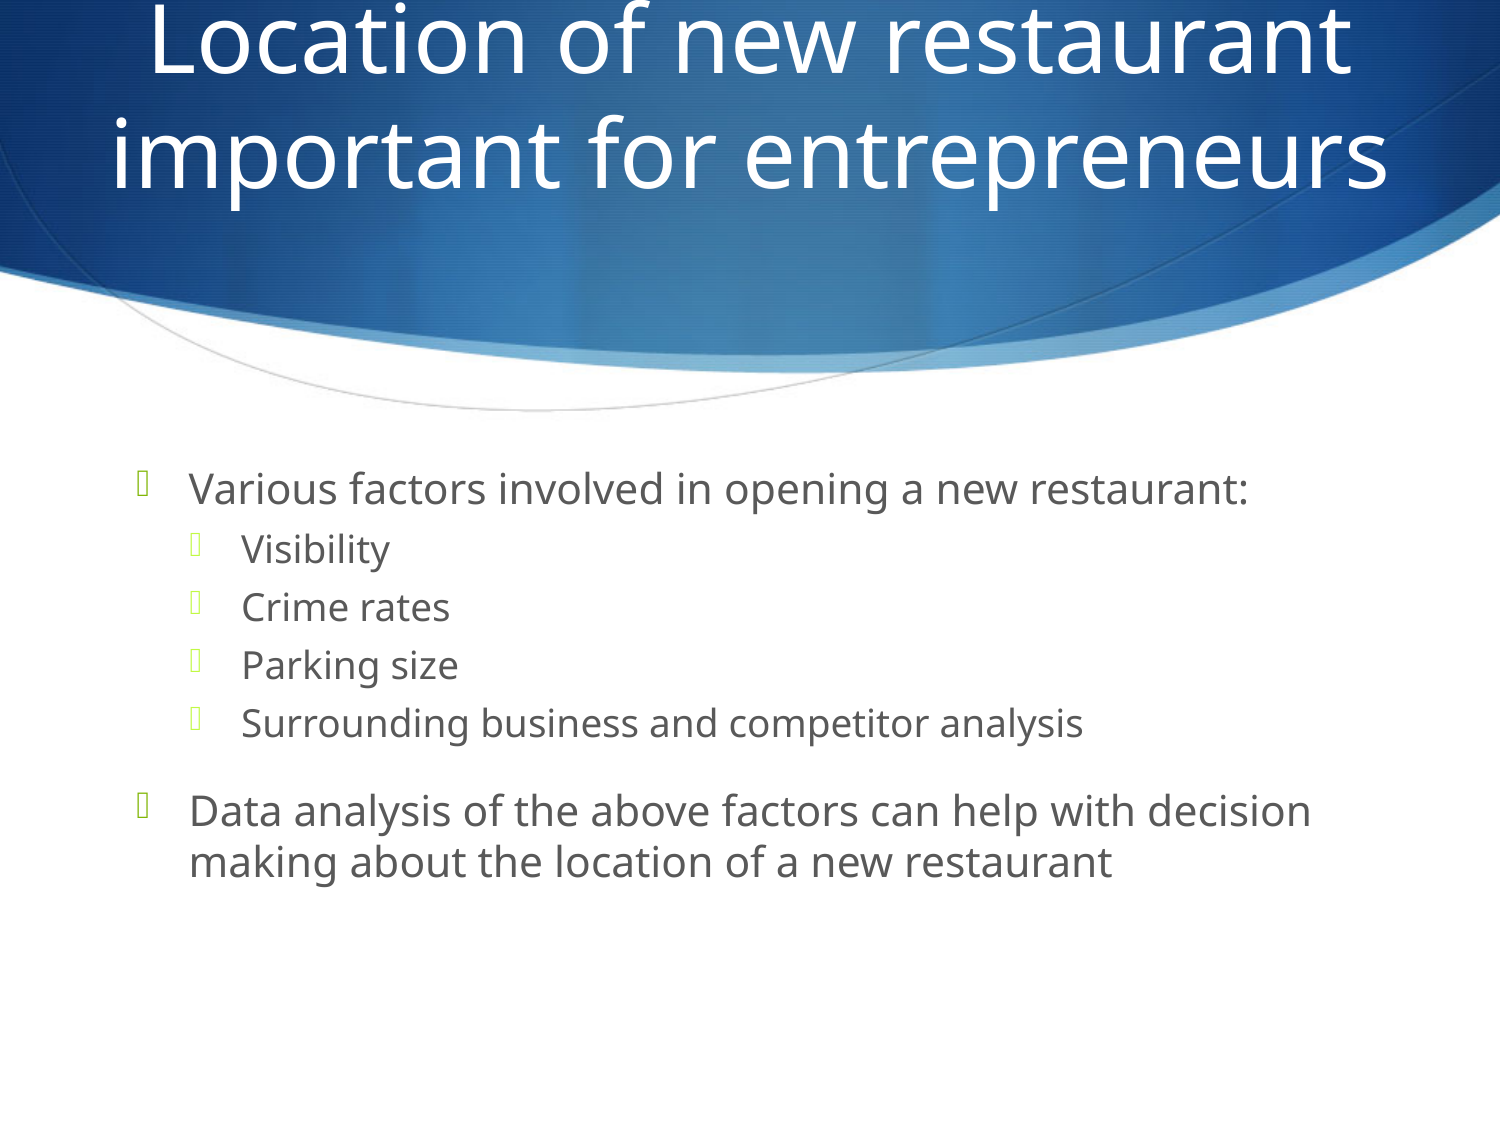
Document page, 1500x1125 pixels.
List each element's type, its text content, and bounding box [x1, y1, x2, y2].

picture [0, 0, 1500, 1125]
list Various factors involved in opening a new restaurant: Visibility Crime rates Parking size Surrounding business and competitor analysis Data analysis of the above factors can help with decision making about the location of a new restaurant [121, 454, 1379, 991]
title Location of new restaurant important for entrepreneurs [75, 56, 1425, 245]
